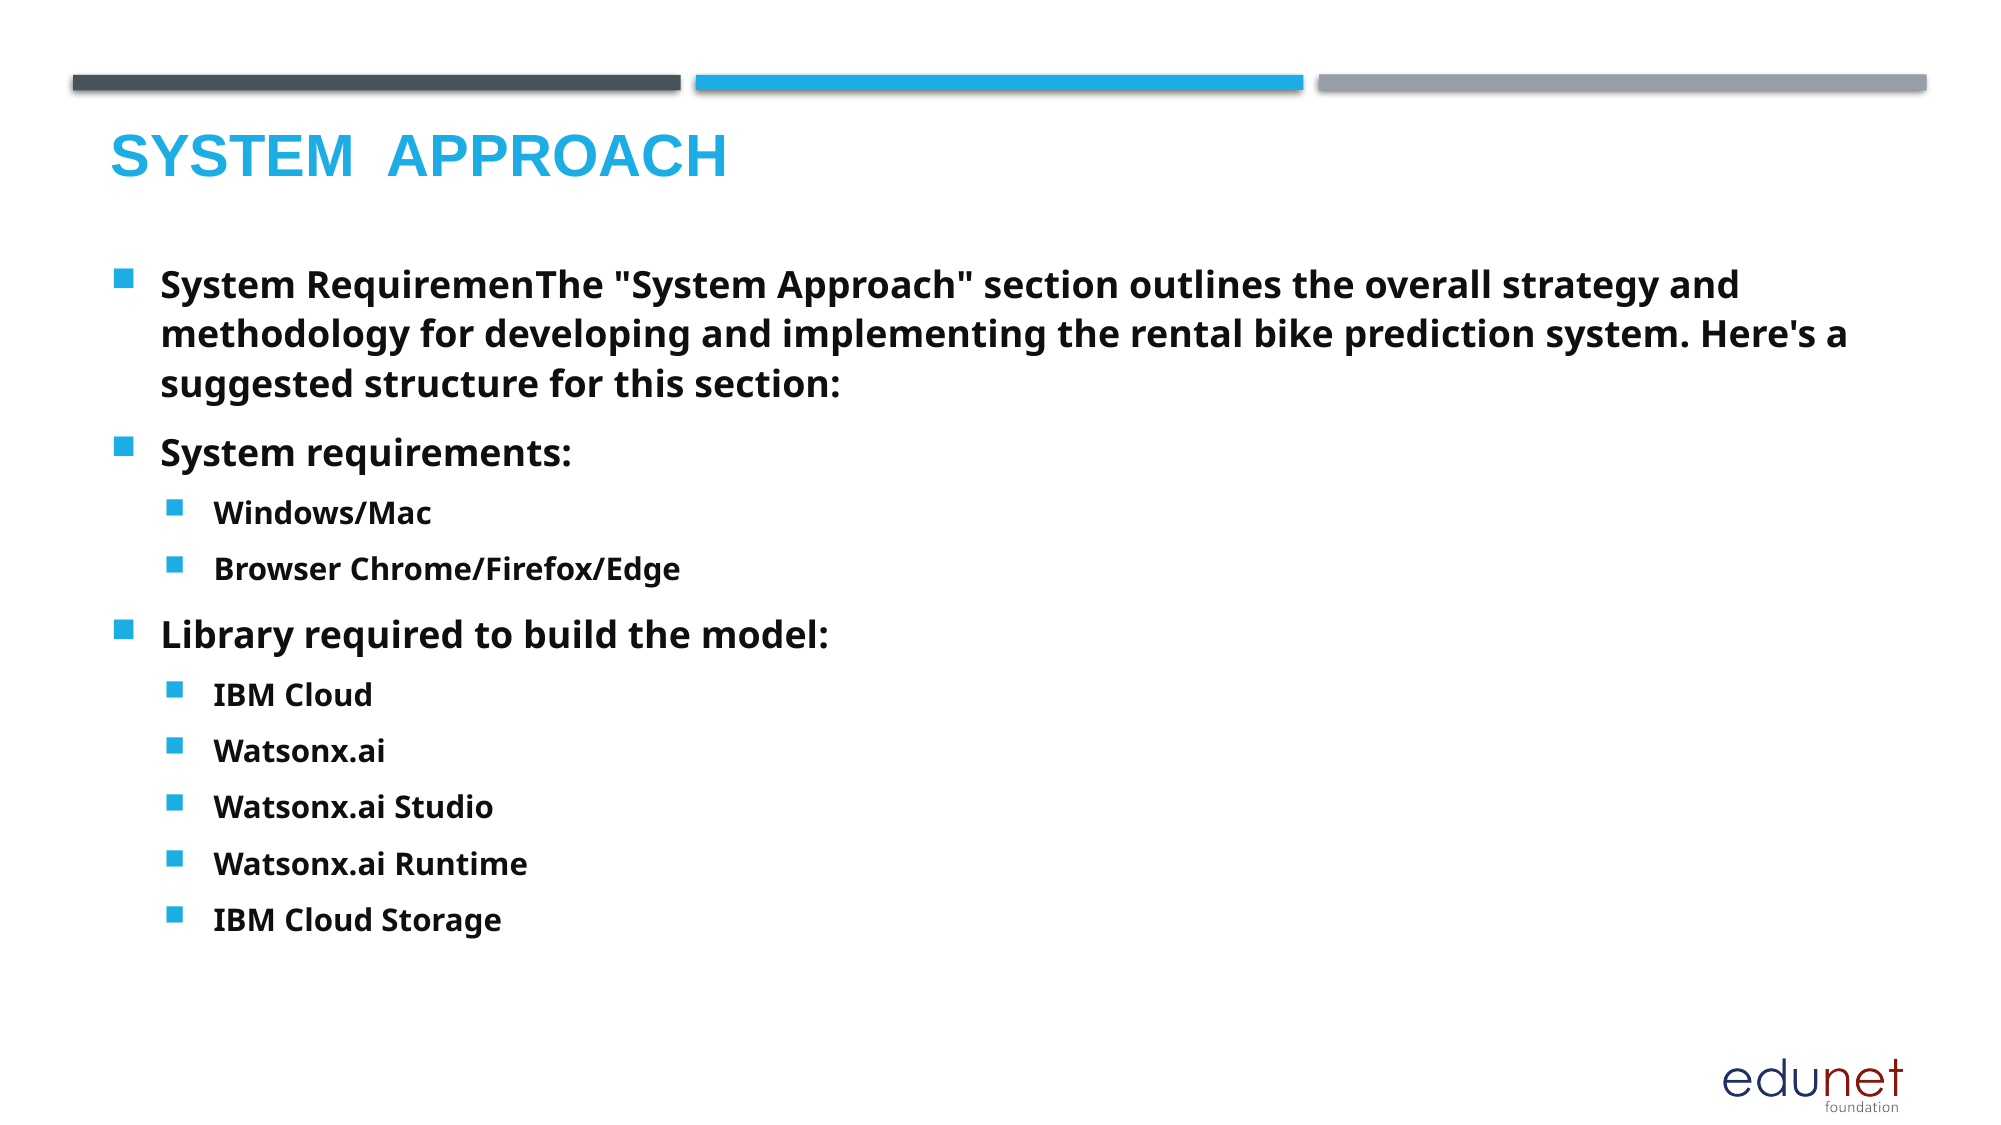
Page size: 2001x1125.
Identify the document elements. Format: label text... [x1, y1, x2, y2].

list System RequiremenThe "System Approach" section outlines the overall strategy and methodology for developing and implementing the rental bike prediction system. Here's a suggested structure for this section: System requirements: Windows/Mac Browser Chrome/Firefox/Edge Library required to build the model: IBM Cloud Watsonx.ai Watsonx.ai Studio Watsonx.ai Runtime IBM Cloud Storage [95, 213, 1905, 981]
title System Approach [95, 108, 1905, 196]
picture [1719, 1056, 1905, 1116]
